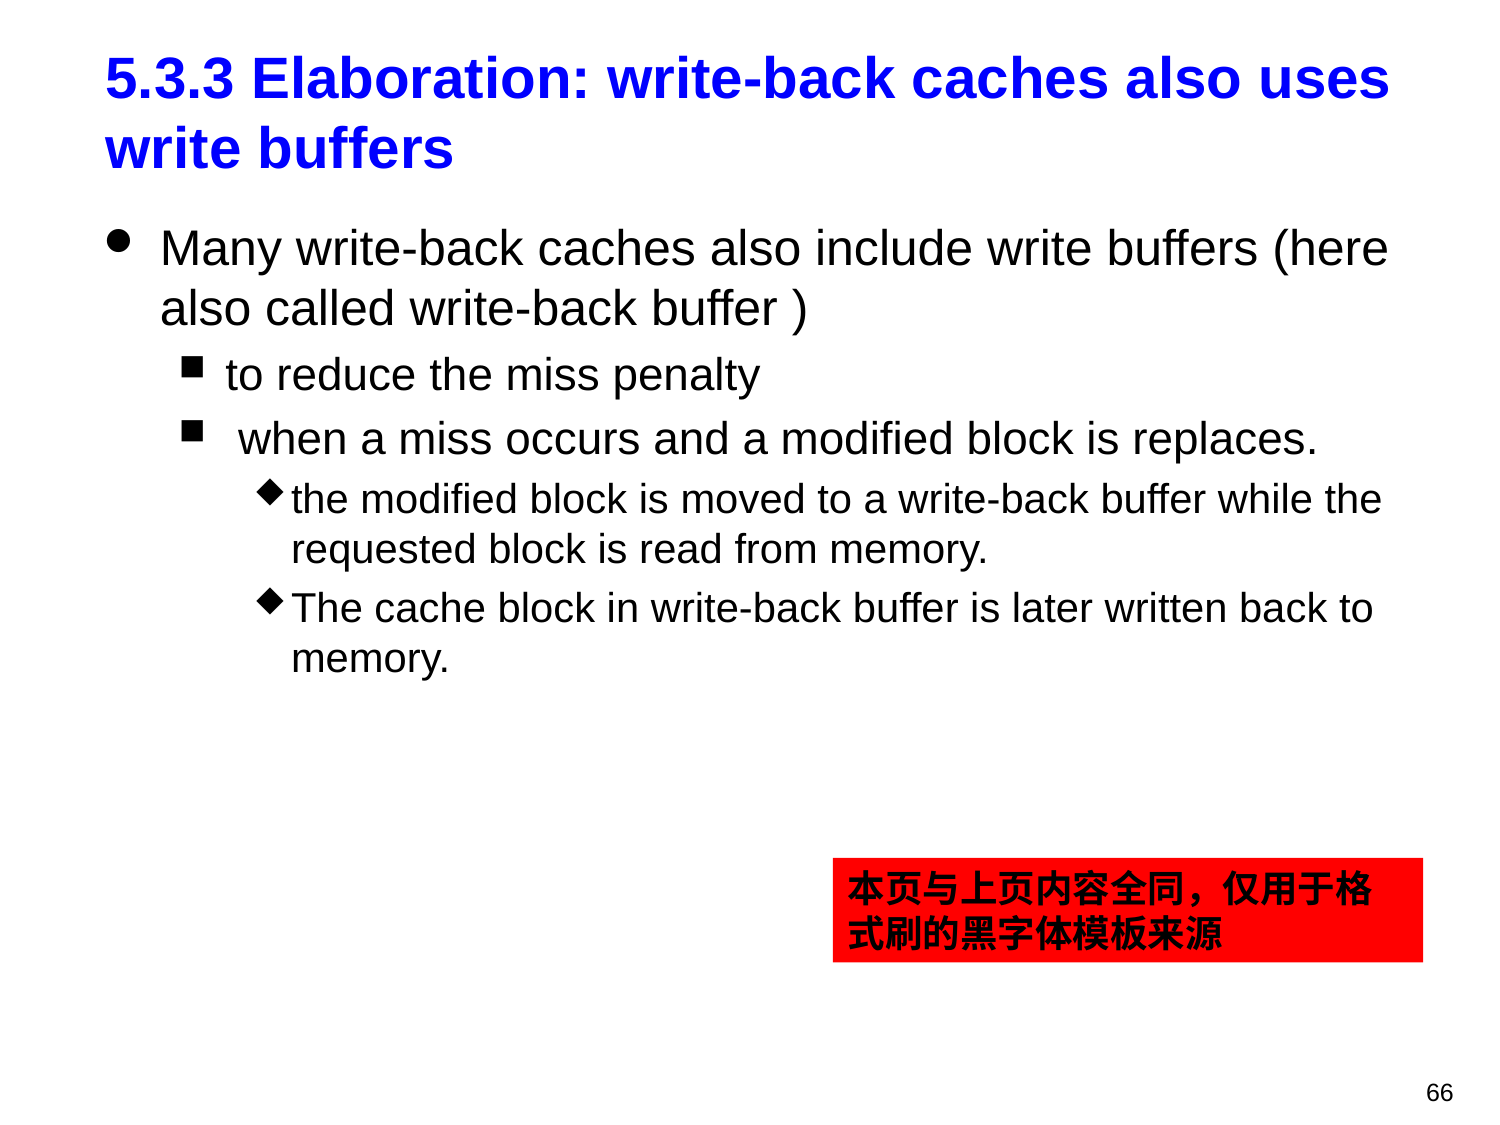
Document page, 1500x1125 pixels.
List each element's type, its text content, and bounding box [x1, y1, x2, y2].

title 5.3.3 Elaboration: write-back caches also uses write buffers [90, 31, 1446, 188]
list Many write-back caches also include write buffers (here also called write-back buffer ) to reduce the miss penalty when a miss occurs and a modified block is replaces. the modified block is moved to a write-back buffer while the requested block is read from memory. The cache block in write-back buffer is later written back to memory. [88, 208, 1446, 705]
slide_number 66 [1131, 1061, 1469, 1122]
text_box 本页与上页内容全同，仅用于格式刷的黑字体模板来源 [832, 857, 1424, 963]
